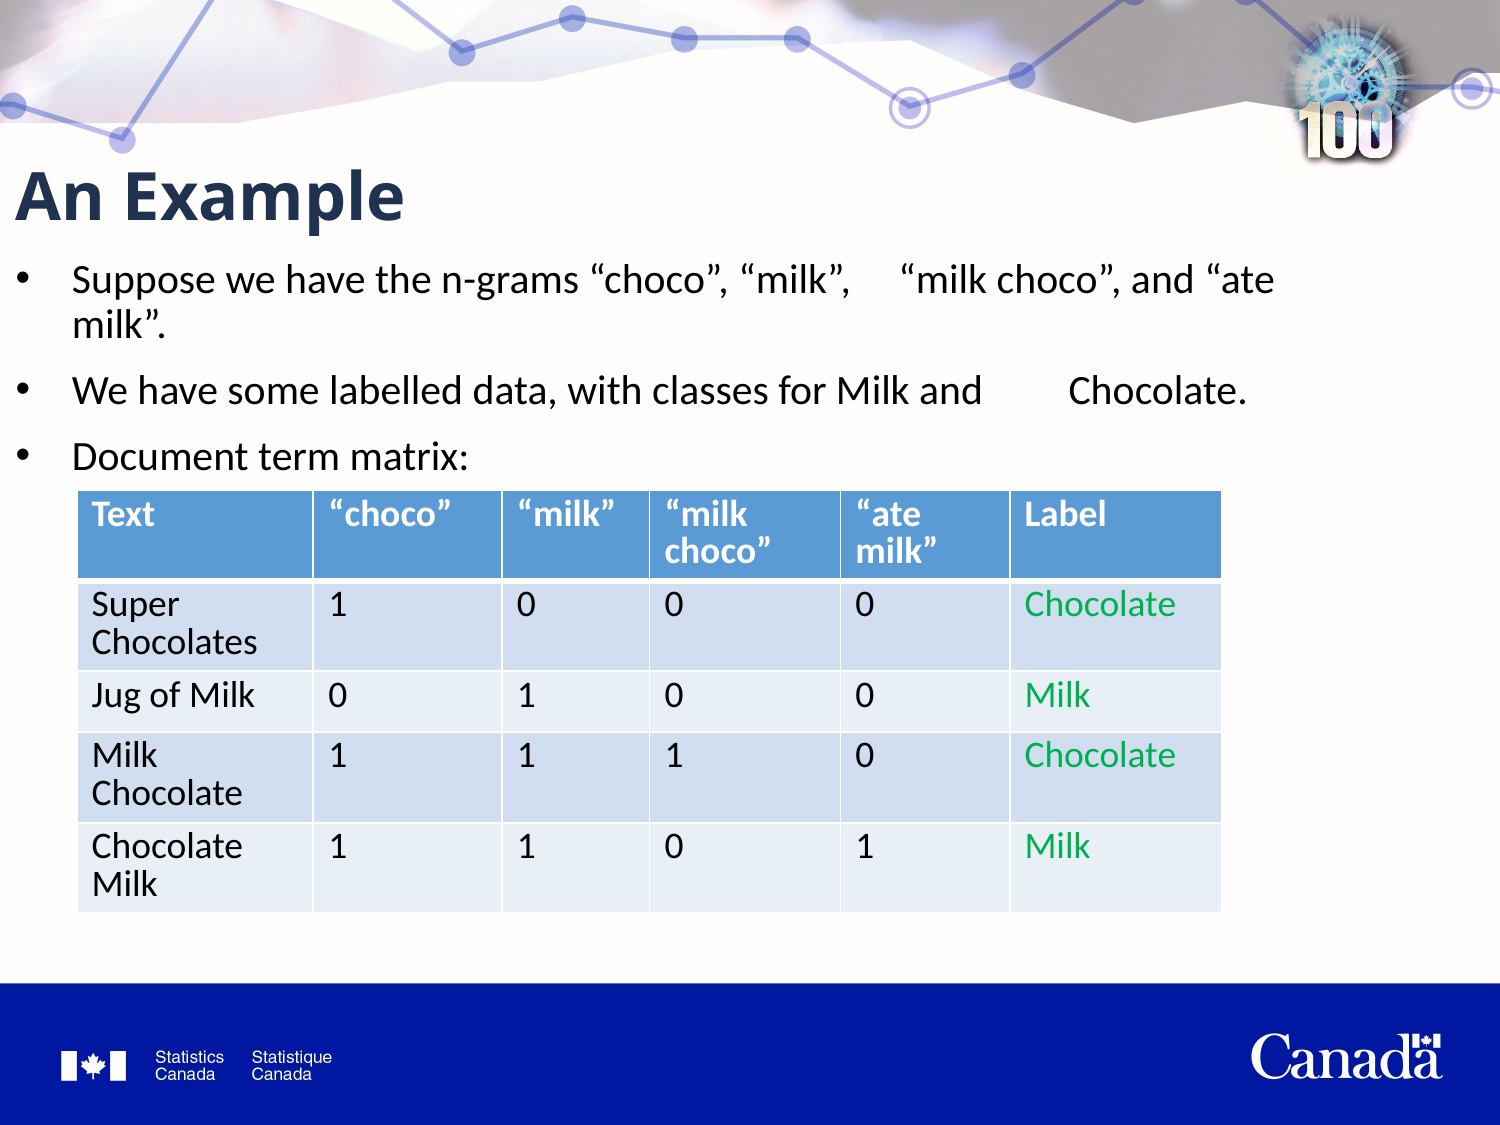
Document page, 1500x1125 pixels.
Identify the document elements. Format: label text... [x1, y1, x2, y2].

table_cell 0 [314, 672, 501, 731]
table_header “milk” [503, 491, 649, 578]
table_cell Milk [1011, 824, 1221, 912]
table_cell Chocolate Milk [78, 824, 312, 912]
table_cell 0 [503, 584, 649, 670]
table_cell 1 [841, 824, 1009, 912]
table_cell 0 [650, 672, 840, 731]
table_cell 0 [841, 584, 1009, 670]
table_cell Milk [1011, 672, 1221, 731]
table_cell 0 [650, 824, 840, 912]
table_header “ate milk” [841, 491, 1009, 578]
list Suppose we have the n-grams “choco”, “milk”, “milk choco”, and “ate milk”. We have some labelled data, with classes for Milk and Chocolate. Document term matrix: [0, 249, 1376, 987]
table_cell 0 [841, 733, 1009, 822]
table_cell 0 [650, 584, 840, 670]
table_cell Chocolate [1011, 733, 1221, 822]
table_cell Milk Chocolate [78, 733, 312, 822]
table_cell 1 [503, 824, 649, 912]
table_header Text [78, 491, 312, 578]
table_cell 0 [841, 672, 1009, 731]
table_cell 1 [650, 733, 840, 822]
table_cell 1 [503, 733, 649, 822]
table_cell Super Chocolates [78, 584, 312, 670]
table_header “milk choco” [650, 491, 840, 578]
table_cell Jug of Milk [78, 672, 312, 731]
table_cell 1 [503, 672, 649, 731]
table_header Label [1011, 491, 1221, 578]
table_cell 1 [314, 584, 501, 670]
table_cell Chocolate [1011, 584, 1221, 670]
picture [0, 0, 1500, 1125]
title An Example [0, 148, 1026, 250]
table_cell 1 [314, 824, 501, 912]
table_cell 1 [314, 733, 501, 822]
table_header “choco” [314, 491, 501, 578]
